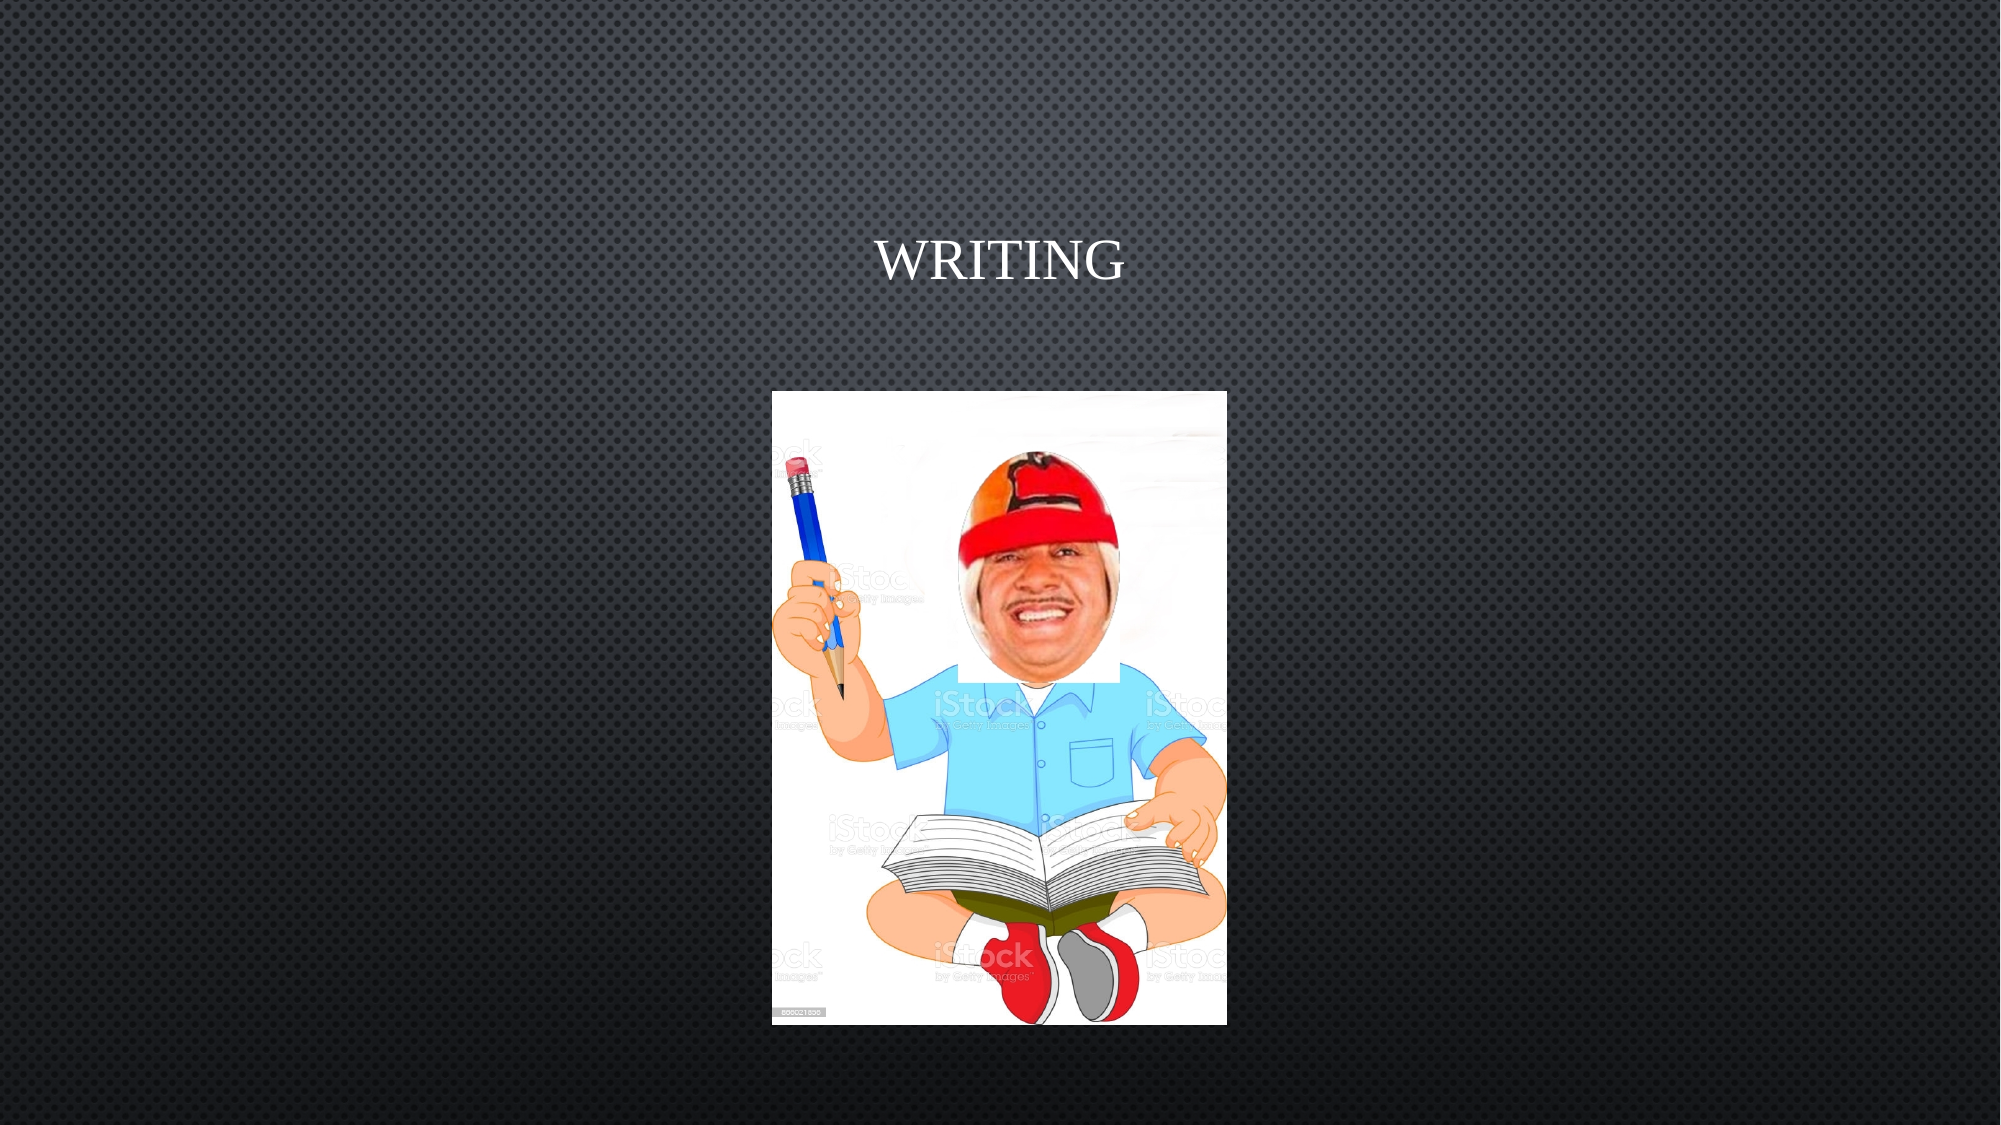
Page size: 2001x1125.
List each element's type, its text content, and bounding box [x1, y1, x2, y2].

picture [772, 390, 1227, 1026]
title writing [187, 99, 1813, 413]
